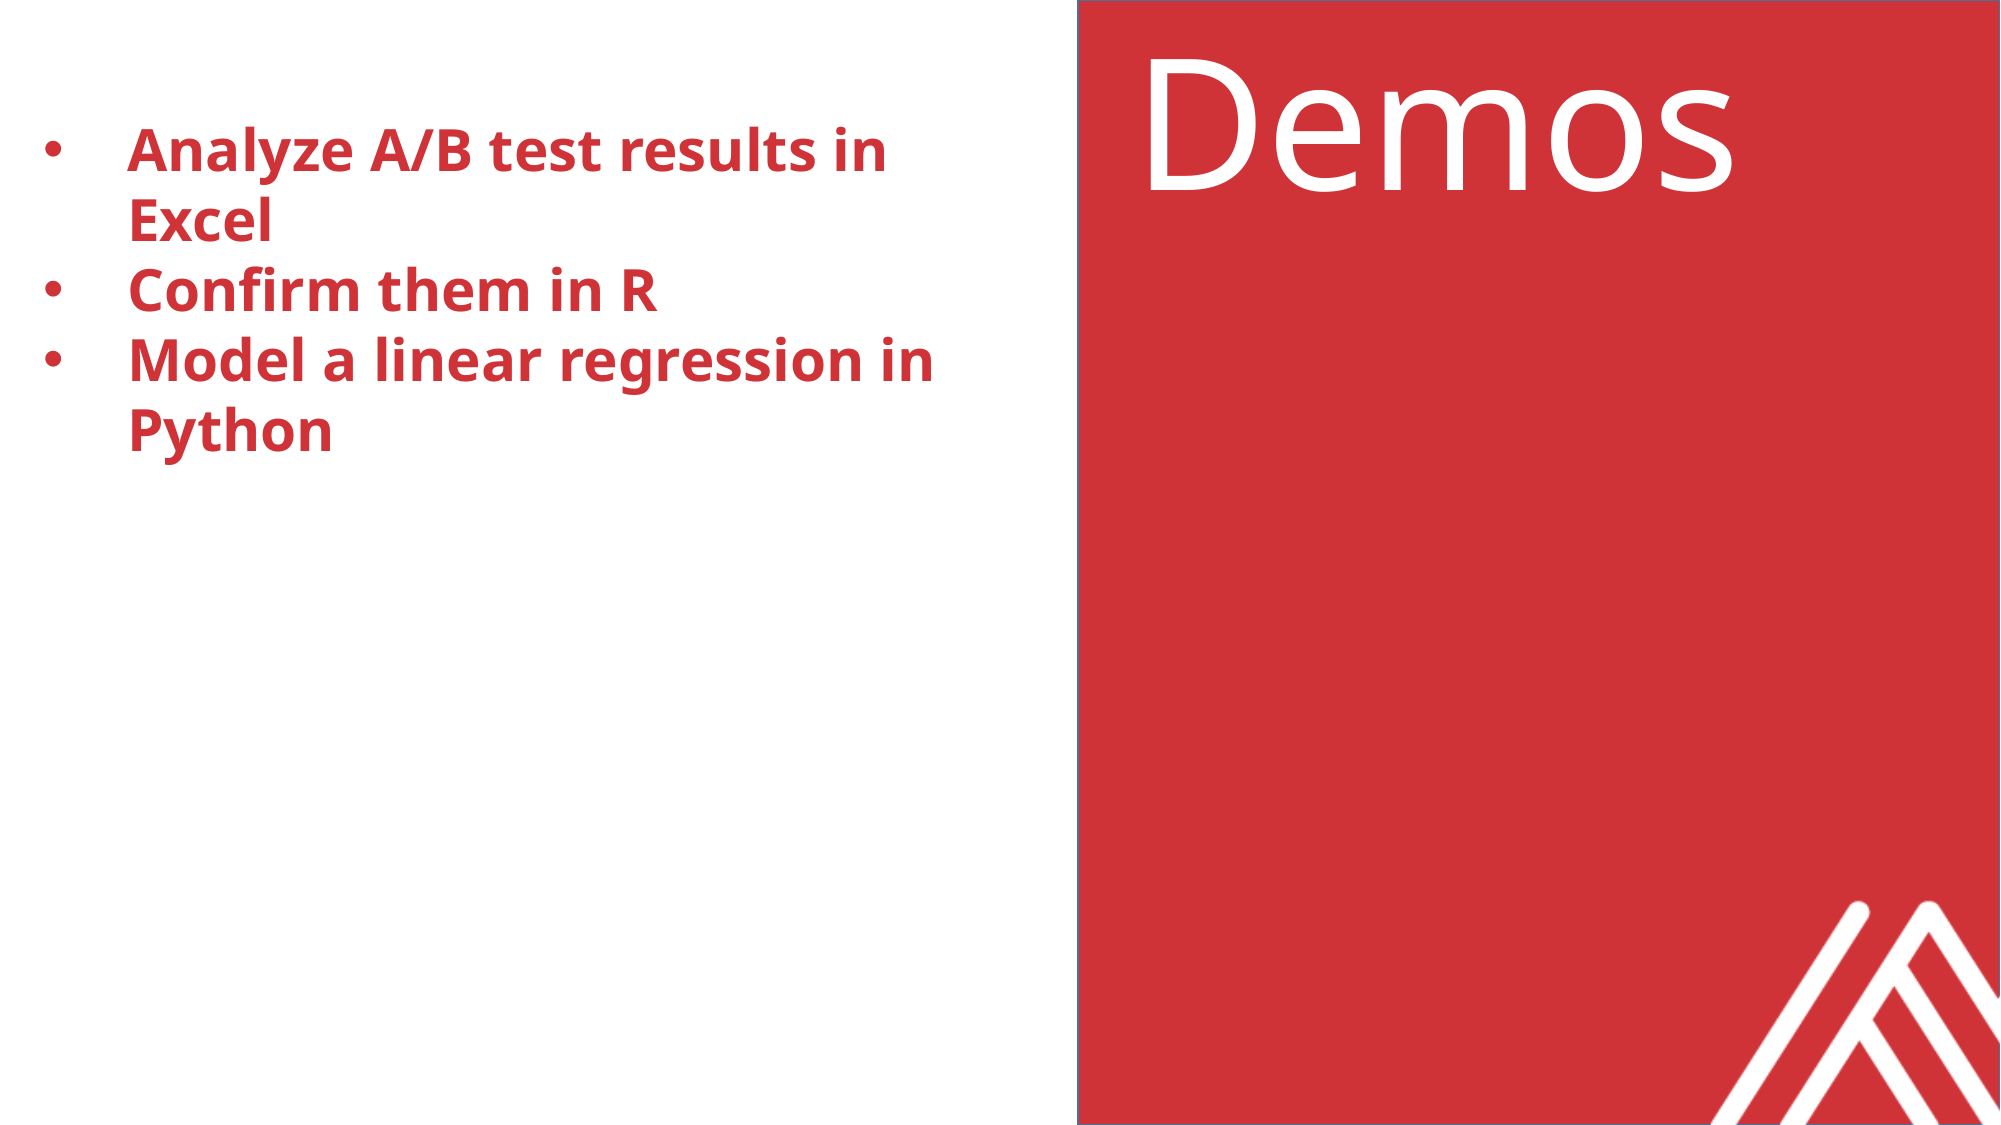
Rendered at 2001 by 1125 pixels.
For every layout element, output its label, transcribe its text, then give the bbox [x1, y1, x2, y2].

text_box [1077, 0, 2000, 1125]
text_box Demos [1118, 0, 1795, 235]
text_box Analyze A/B test results in Excel Confirm them in R Model a linear regression in Python [28, 36, 1003, 541]
picture [1703, 825, 2000, 1125]
